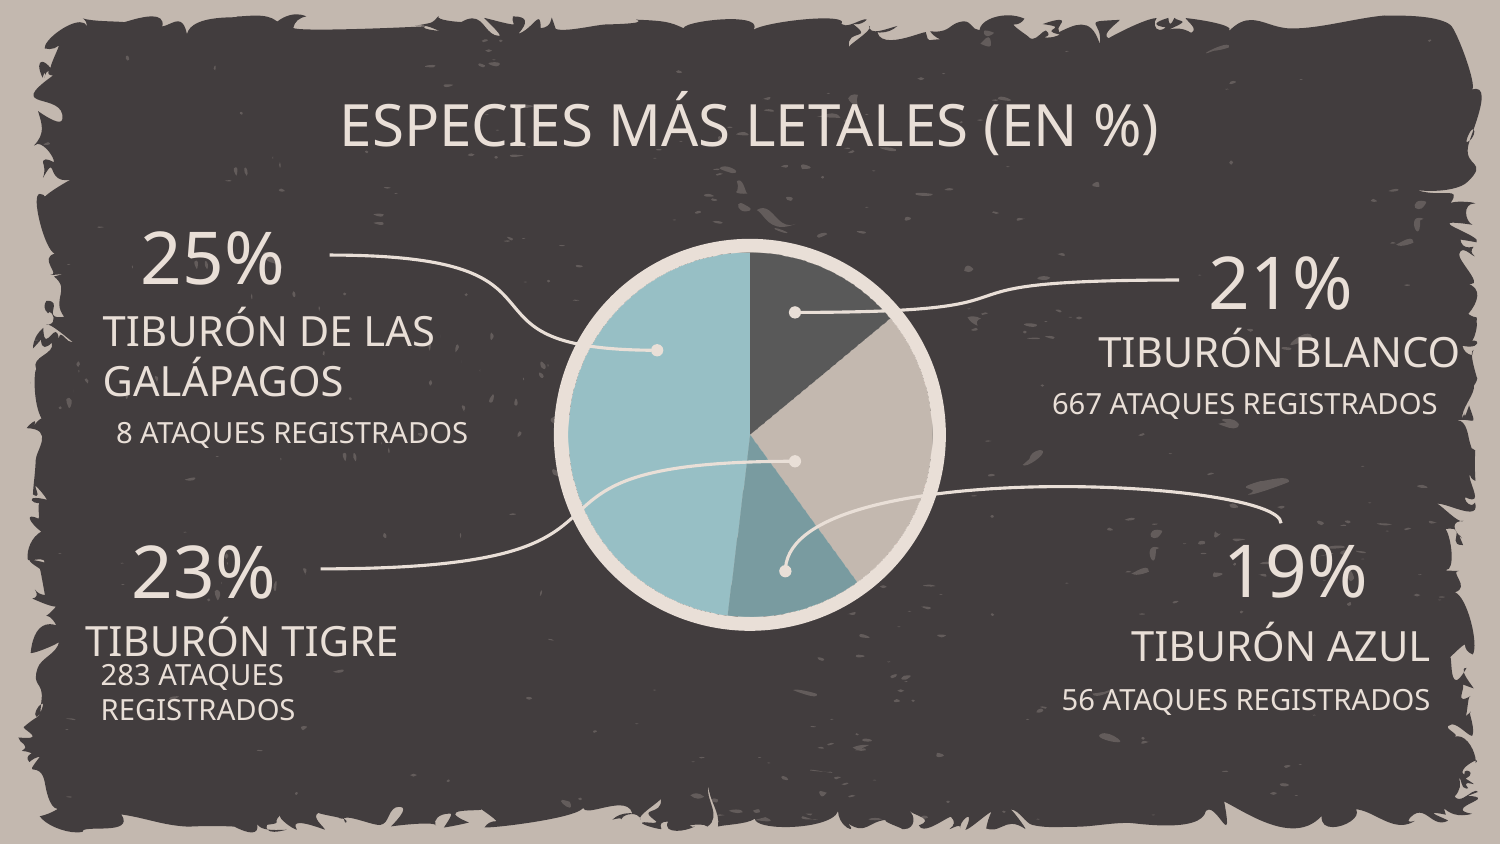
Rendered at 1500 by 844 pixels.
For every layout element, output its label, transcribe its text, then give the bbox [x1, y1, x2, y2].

text_box 21% [1179, 235, 1383, 326]
text_box 667 ATAQUES REGISTRADOS [1062, 369, 1453, 438]
title ESPECIES MÁS LETALES (EN %) [116, 88, 1383, 167]
text_box TIBURÓN DE LAS GALÁPAGOS [87, 324, 505, 385]
text_box TIBURÓN TIGRE [70, 609, 505, 670]
picture [551, 232, 949, 637]
text_box 19% [1179, 523, 1383, 613]
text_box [794, 279, 1180, 313]
text_box TIBURÓN BLANCO [1062, 320, 1476, 381]
text_box 56 ATAQUES REGISTRADOS [1062, 665, 1446, 733]
text_box 8 ATAQUES REGISTRADOS [100, 397, 505, 466]
text_box 283 ATAQUES REGISTRADOS [85, 657, 490, 726]
text_box 25% [125, 210, 330, 301]
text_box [329, 254, 658, 351]
text_box 23% [116, 524, 321, 614]
text_box TIBURÓN AZUL [1062, 614, 1446, 665]
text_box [1008, 299, 1058, 796]
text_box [320, 461, 796, 570]
